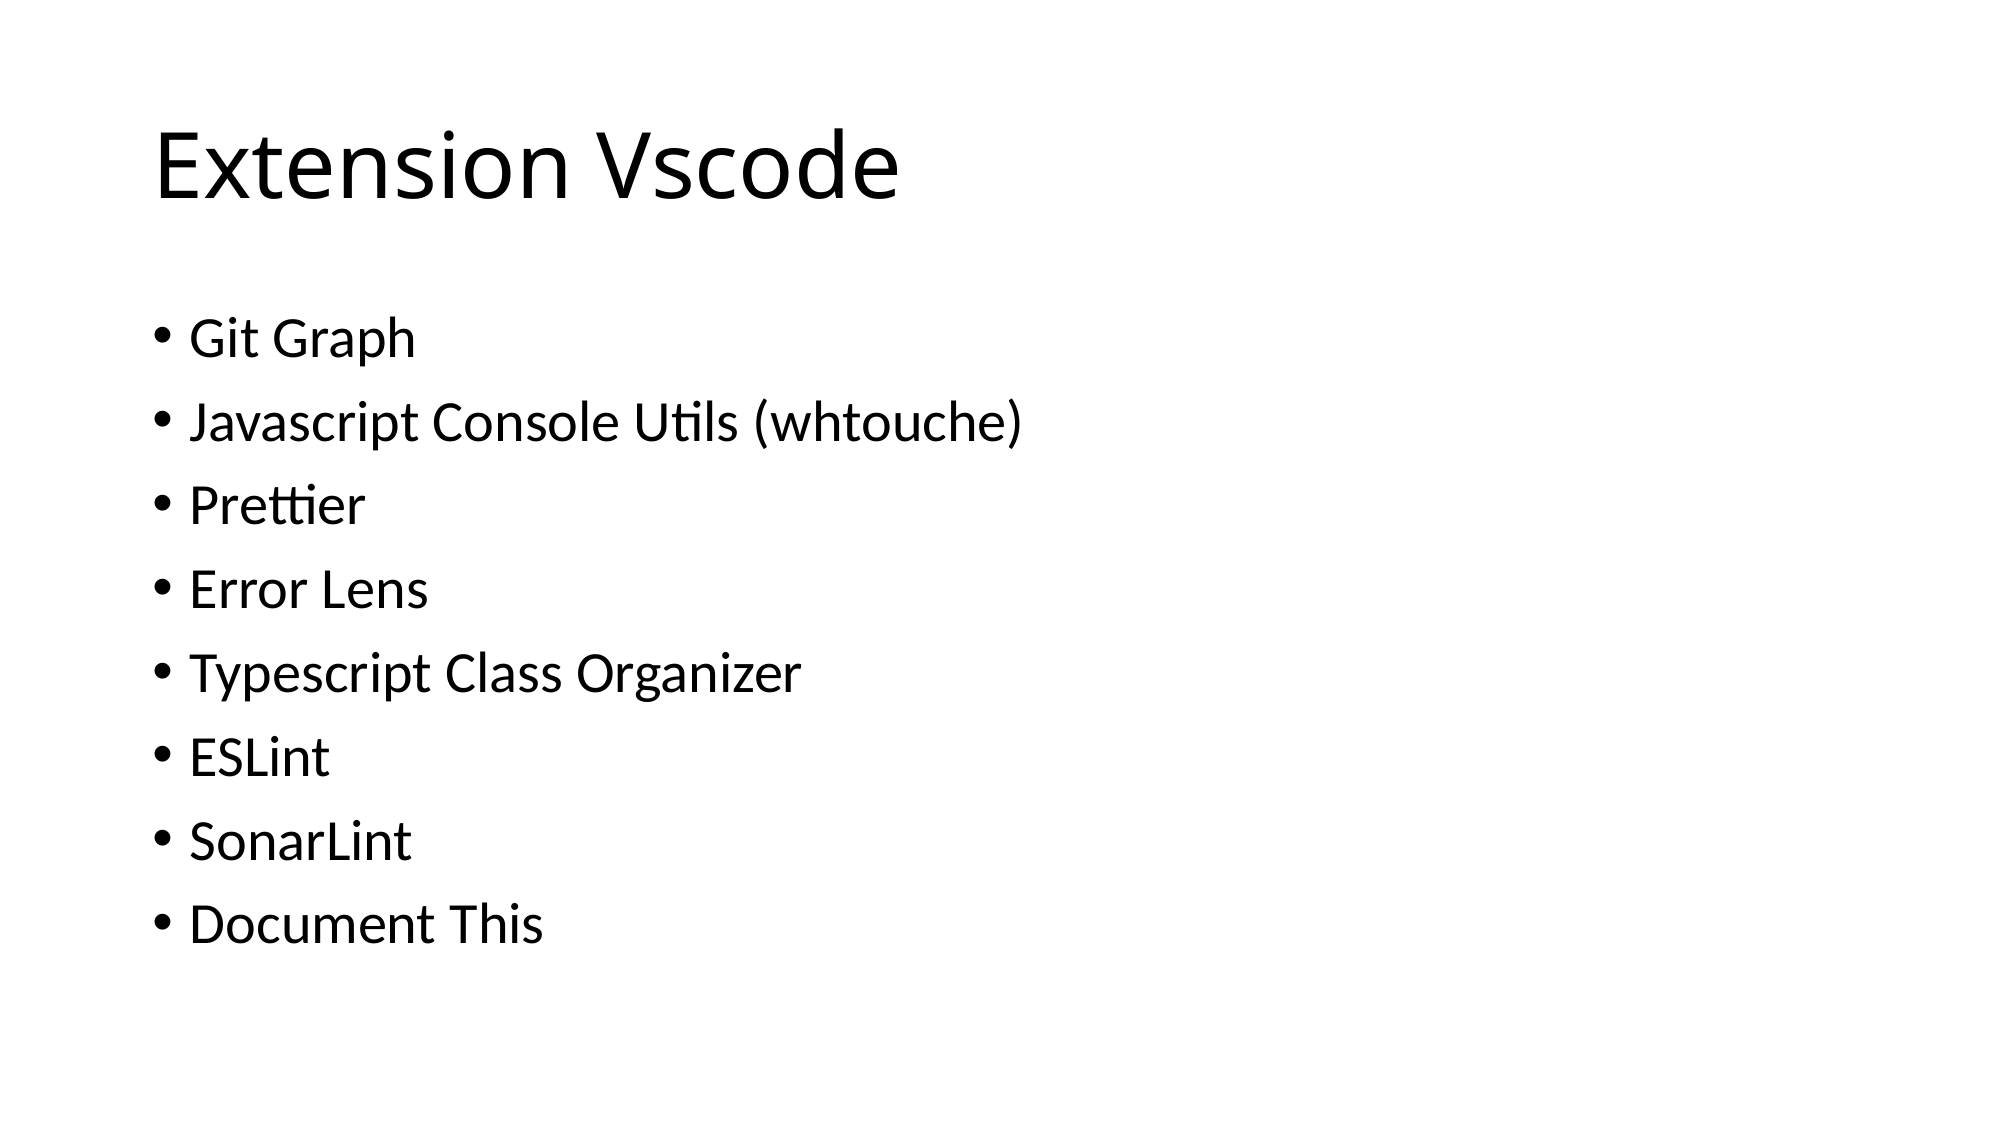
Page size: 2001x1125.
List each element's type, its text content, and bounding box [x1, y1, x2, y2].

list Git Graph Javascript Console Utils (whtouche) Prettier Error Lens Typescript Class Organizer ESLint SonarLint Document This [137, 299, 1863, 1014]
title Extension Vscode [137, 59, 1863, 278]
